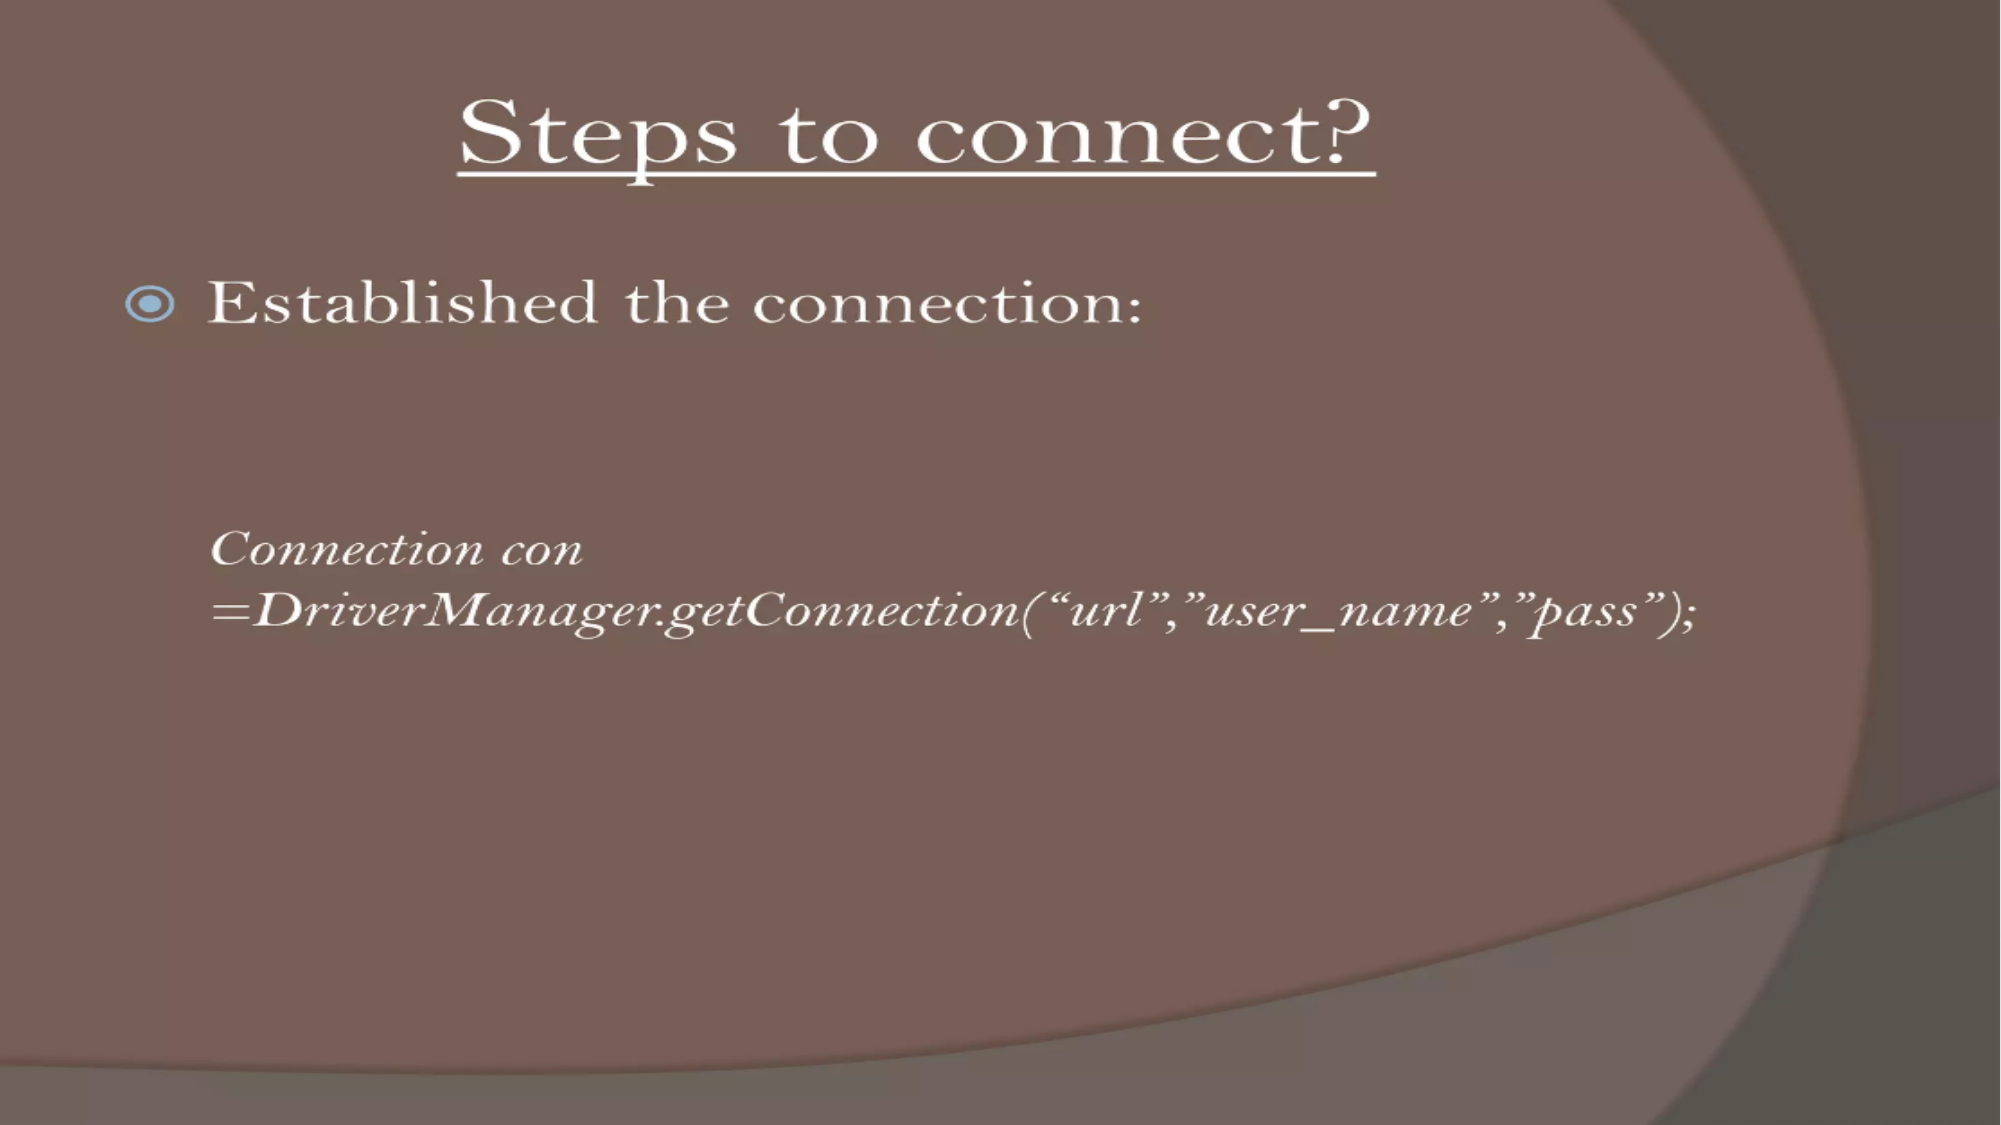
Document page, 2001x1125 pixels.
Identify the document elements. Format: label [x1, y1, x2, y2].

list [0, 0, 2000, 1125]
